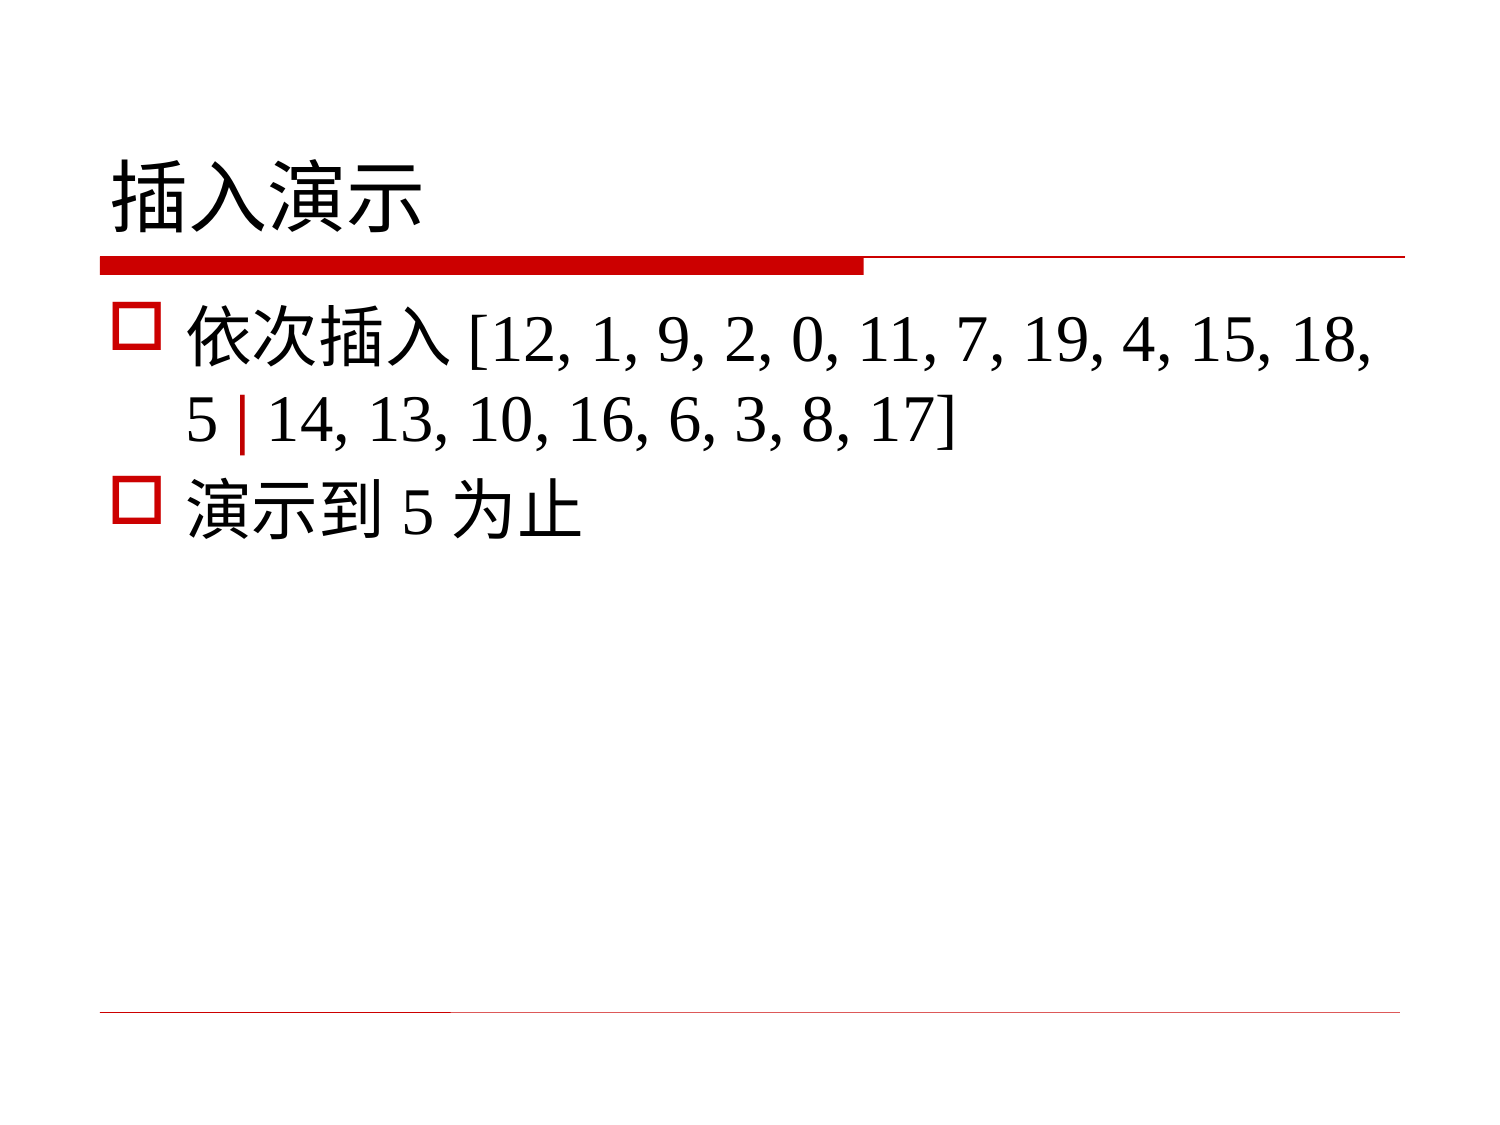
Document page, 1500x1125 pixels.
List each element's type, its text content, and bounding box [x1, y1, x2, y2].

title 插入演示 [94, 50, 1407, 250]
list 依次插入[12, 1, 9, 2, 0, 11, 7, 19, 4, 15, 18, 5 | 14, 13, 10, 16, 6, 3, 8, 17] 演示到5为止 [92, 287, 1406, 988]
